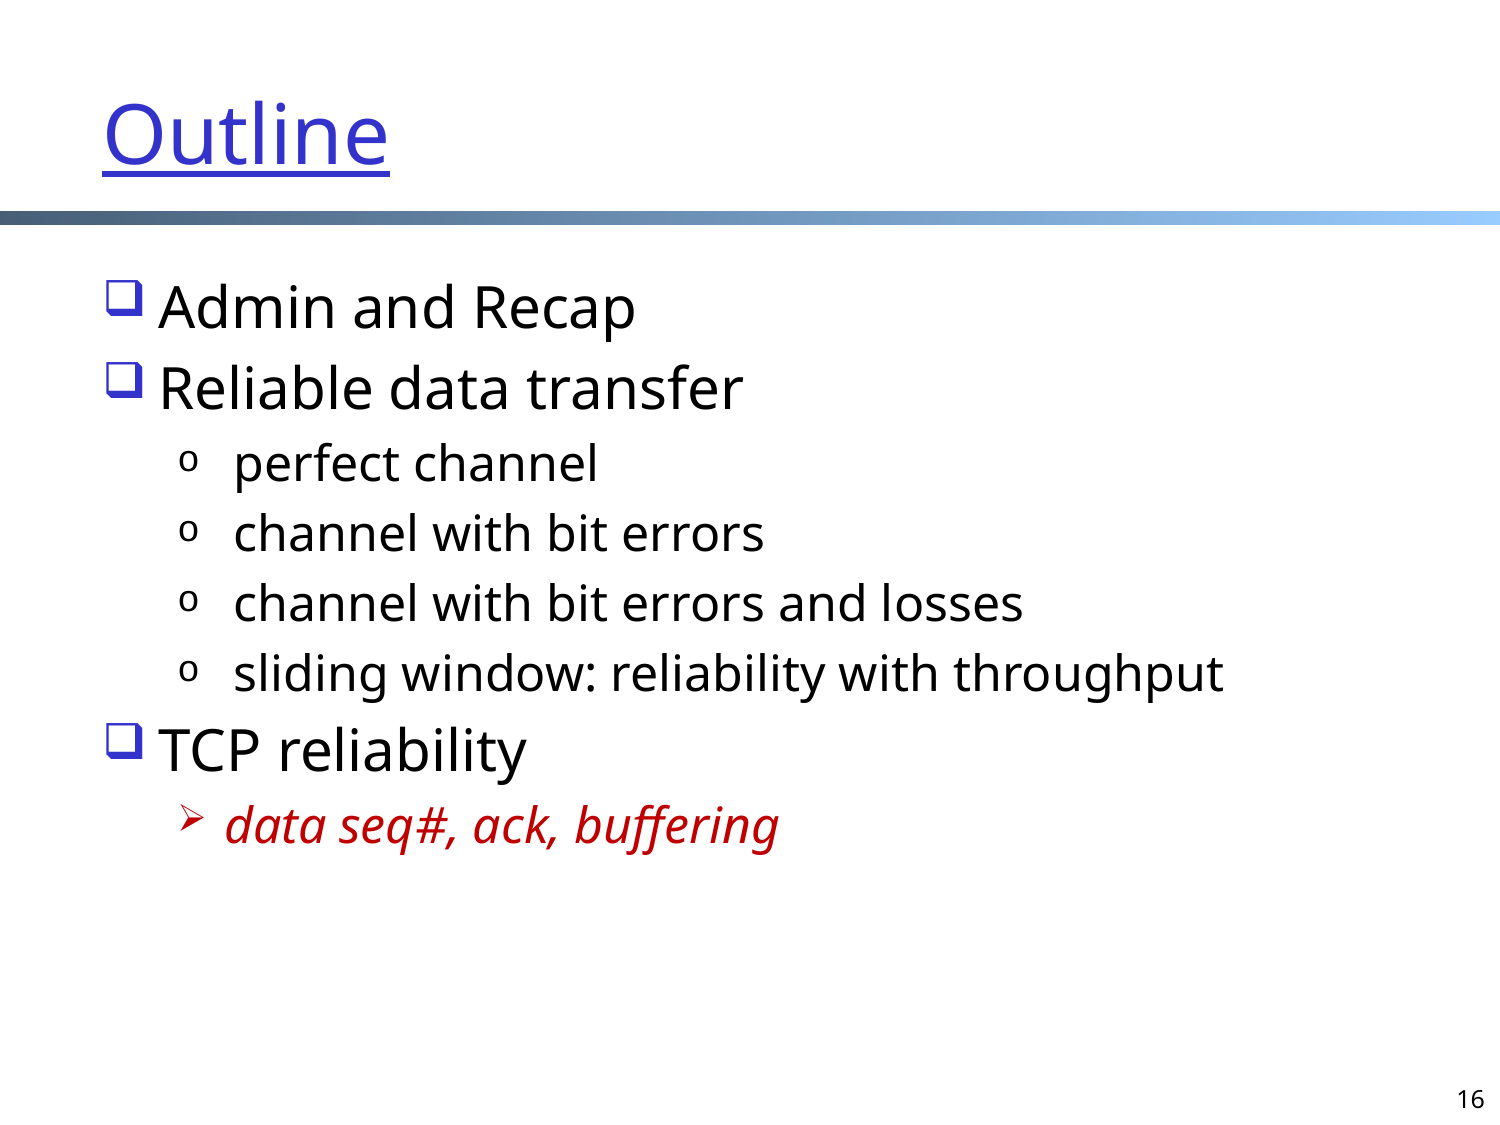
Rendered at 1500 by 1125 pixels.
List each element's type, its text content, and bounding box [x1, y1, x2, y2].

slide_number 16 [1150, 1049, 1500, 1125]
text_box Outline [87, 37, 1404, 225]
text_box Admin and Recap Reliable data transfer perfect channel channel with bit errors channel with bit errors and losses sliding window: reliability with throughput TCP reliability data seq#, ack, buffering [87, 262, 1413, 1047]
